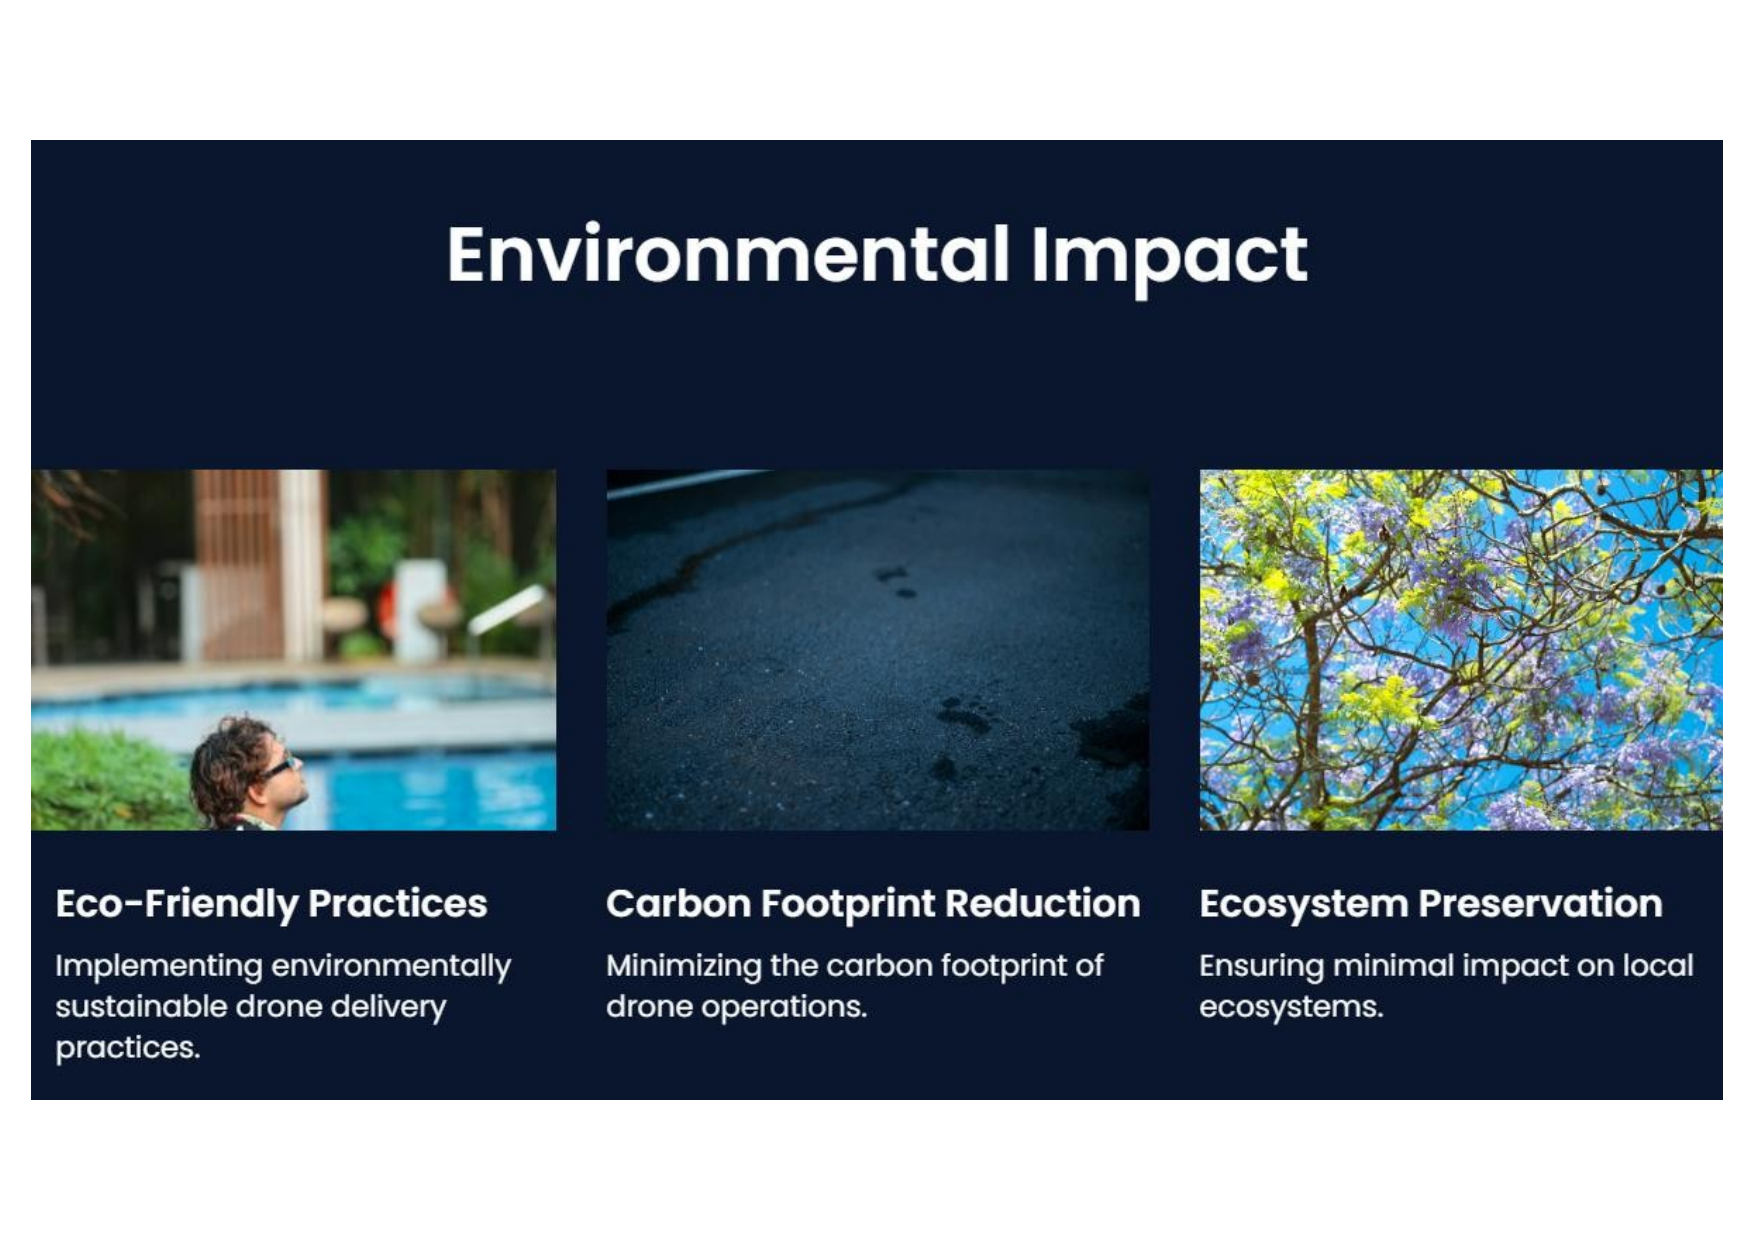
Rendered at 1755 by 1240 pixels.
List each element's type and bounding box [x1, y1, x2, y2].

picture [30, 139, 1724, 1100]
